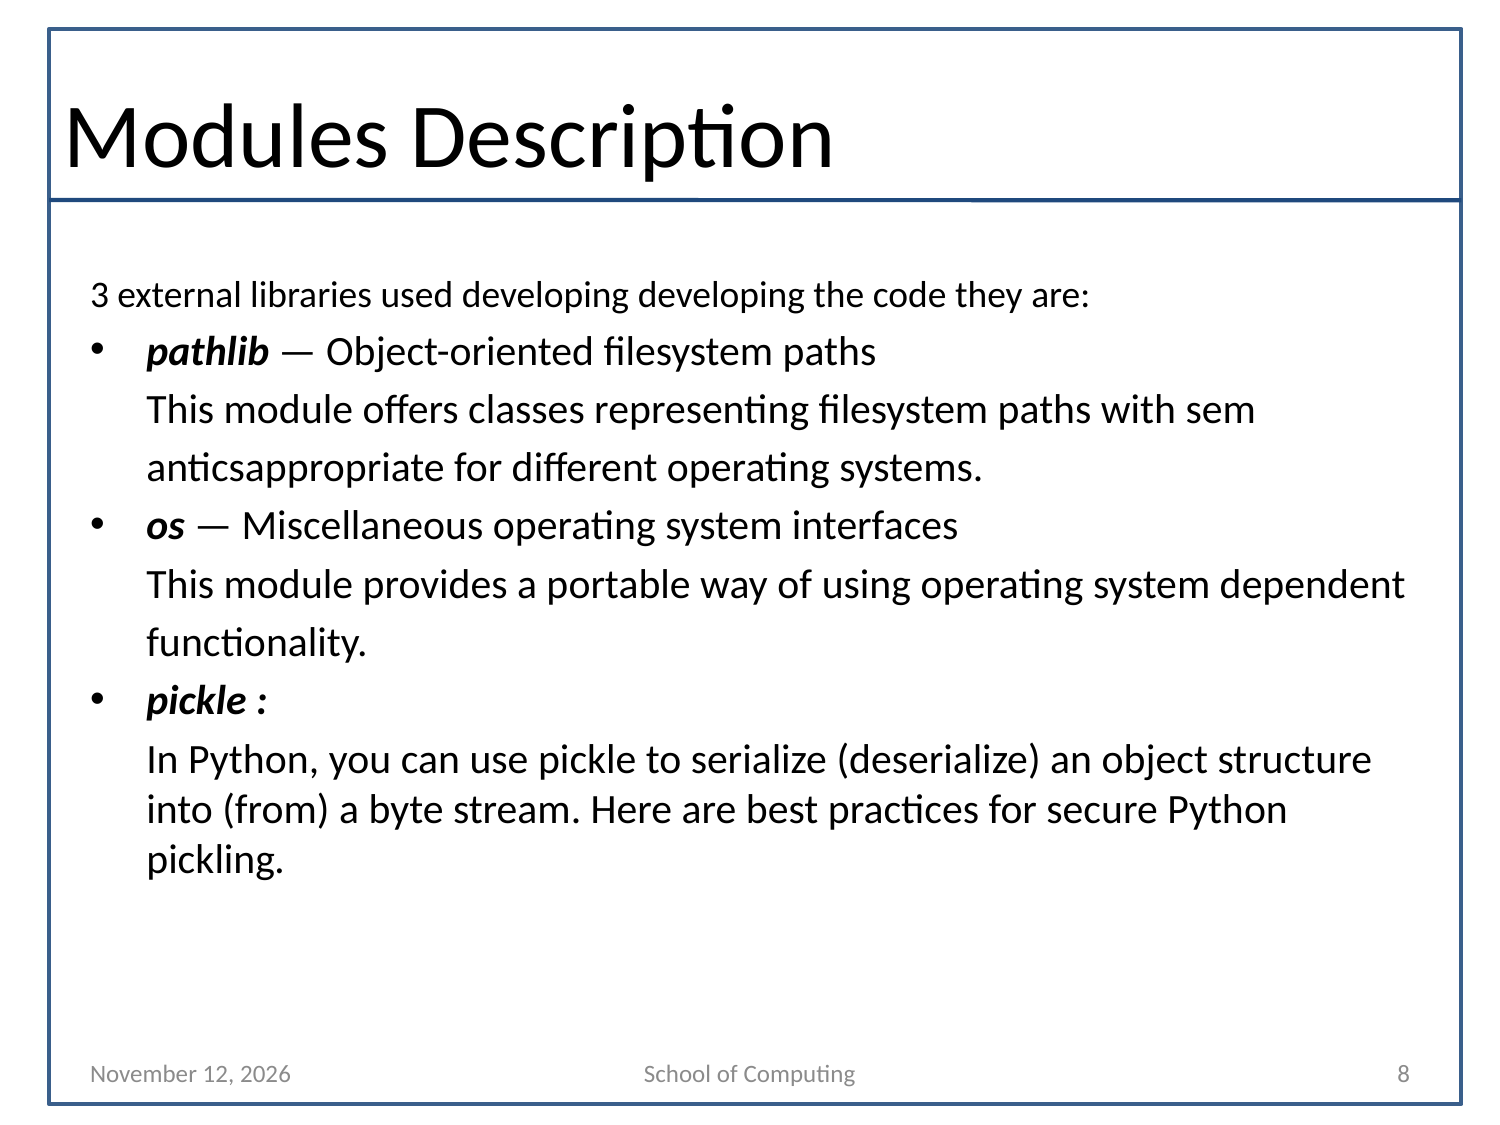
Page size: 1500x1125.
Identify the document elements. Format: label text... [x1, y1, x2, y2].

footer School of Computing [512, 1042, 988, 1103]
list 3 external libraries used developing developing the code they are: pathlib — Object-oriented filesystem paths This module offers classes representing filesystem paths with sem anticsappropriate for different operating systems. os — Miscellaneous operating system interfaces This module provides a portable way of using operating system dependent functionality. pickle : In Python, you can use pickle to serialize (deserialize) an object structure into (from) a byte stream. Here are best practices for secure Python pickling. [75, 262, 1425, 1005]
title Modules Description [49, 37, 1399, 225]
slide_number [75, 1042, 425, 1103]
slide_number 8 [1074, 1042, 1425, 1103]
